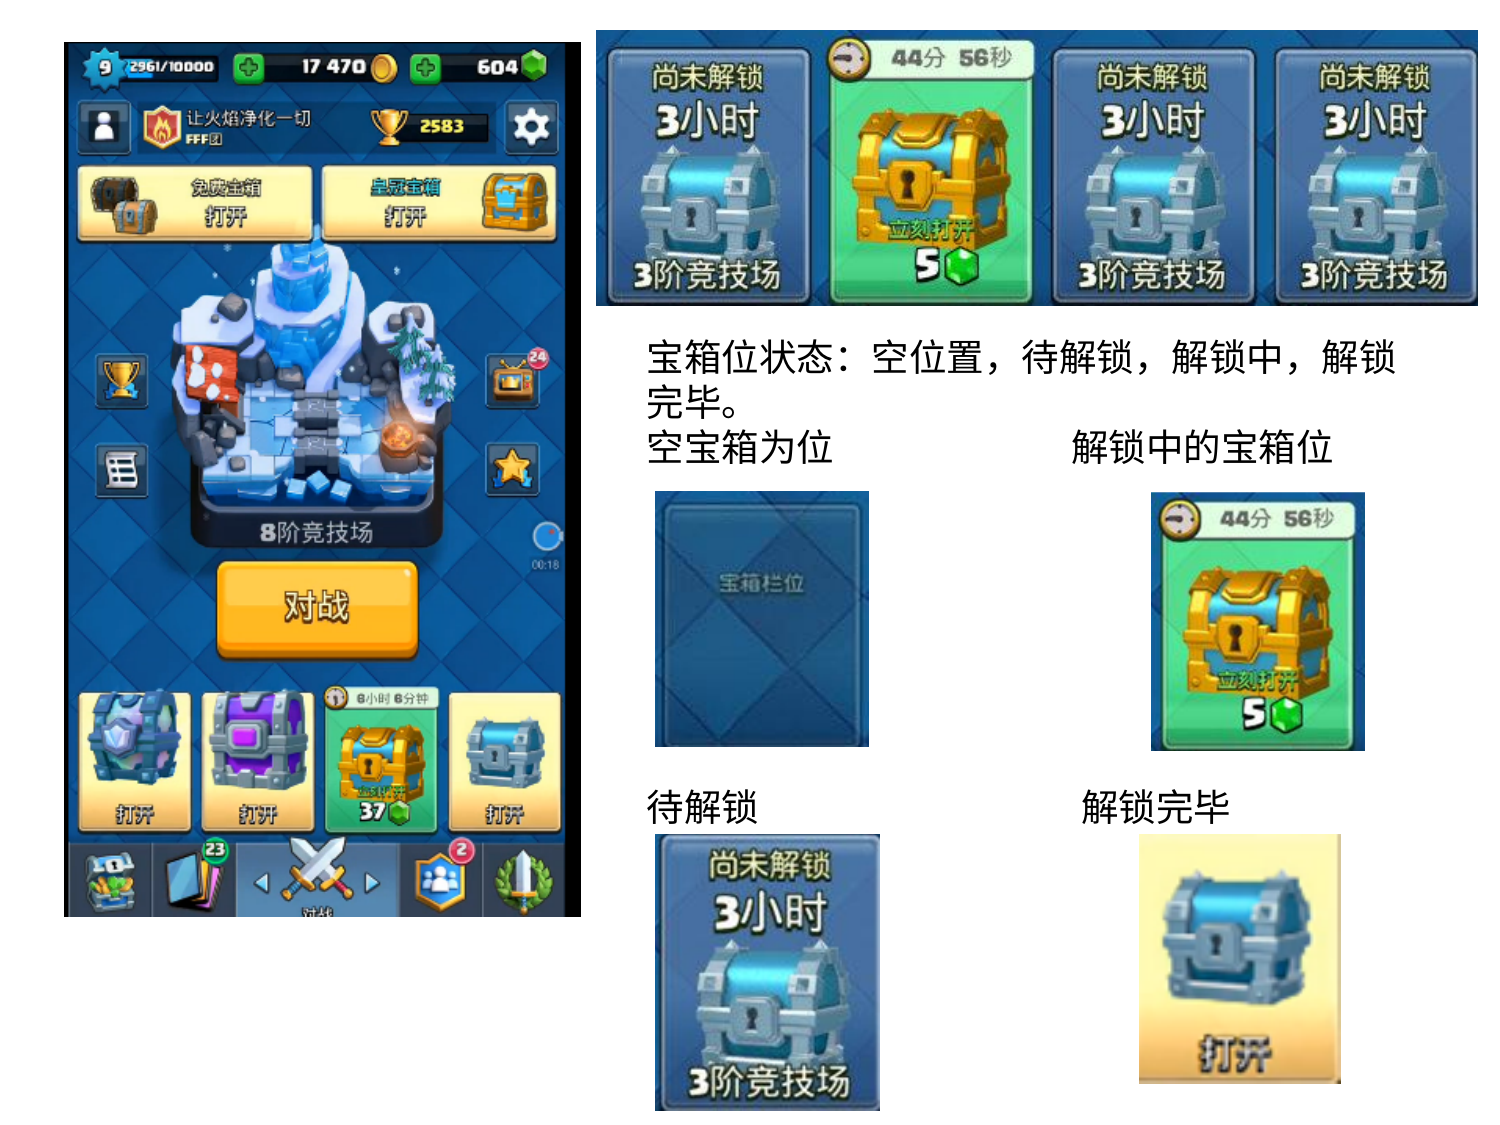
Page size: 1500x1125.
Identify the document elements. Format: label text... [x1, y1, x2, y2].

picture [1139, 833, 1341, 1085]
picture [1151, 491, 1365, 751]
picture [596, 30, 1478, 307]
picture [655, 491, 869, 748]
picture [655, 833, 881, 1111]
picture [64, 42, 581, 917]
text_box 宝箱位状态：空位置，待解锁，解锁中，解锁完毕。 空宝箱为位 解锁中的宝箱位 待解锁 解锁完毕 [631, 326, 1447, 1125]
